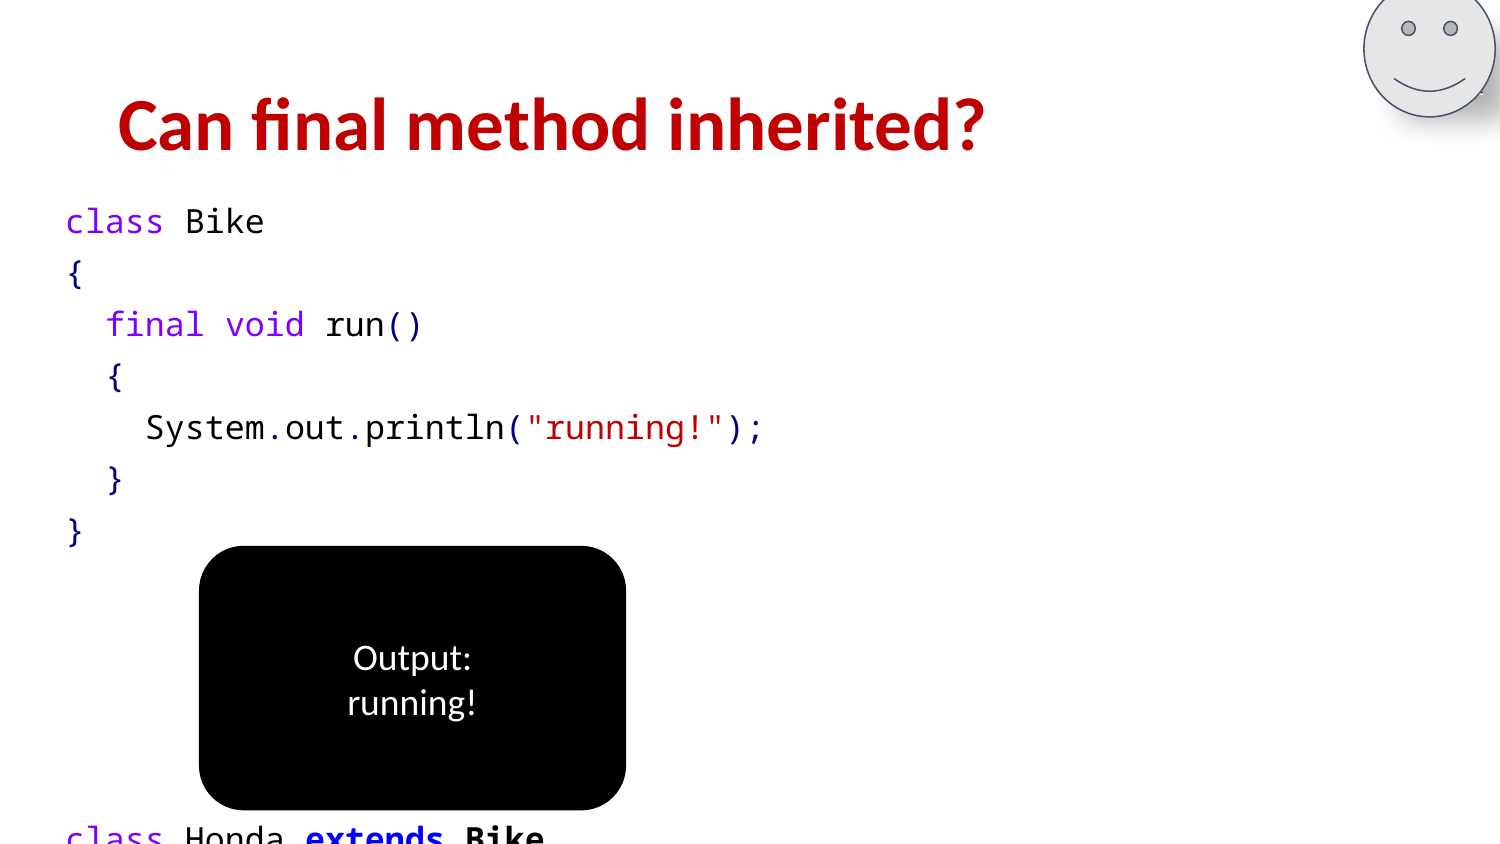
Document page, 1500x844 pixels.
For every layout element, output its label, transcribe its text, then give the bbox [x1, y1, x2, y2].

text_box Output: running! [199, 546, 626, 810]
text_box [1363, 0, 1496, 117]
list class Bike { final void run() { System.out.println("running!"); } } class Honda extends Bike { public static void main(String args[]) { new Honda().run(); } } [50, 196, 1450, 822]
title Can final method inherited? [103, 44, 1397, 196]
